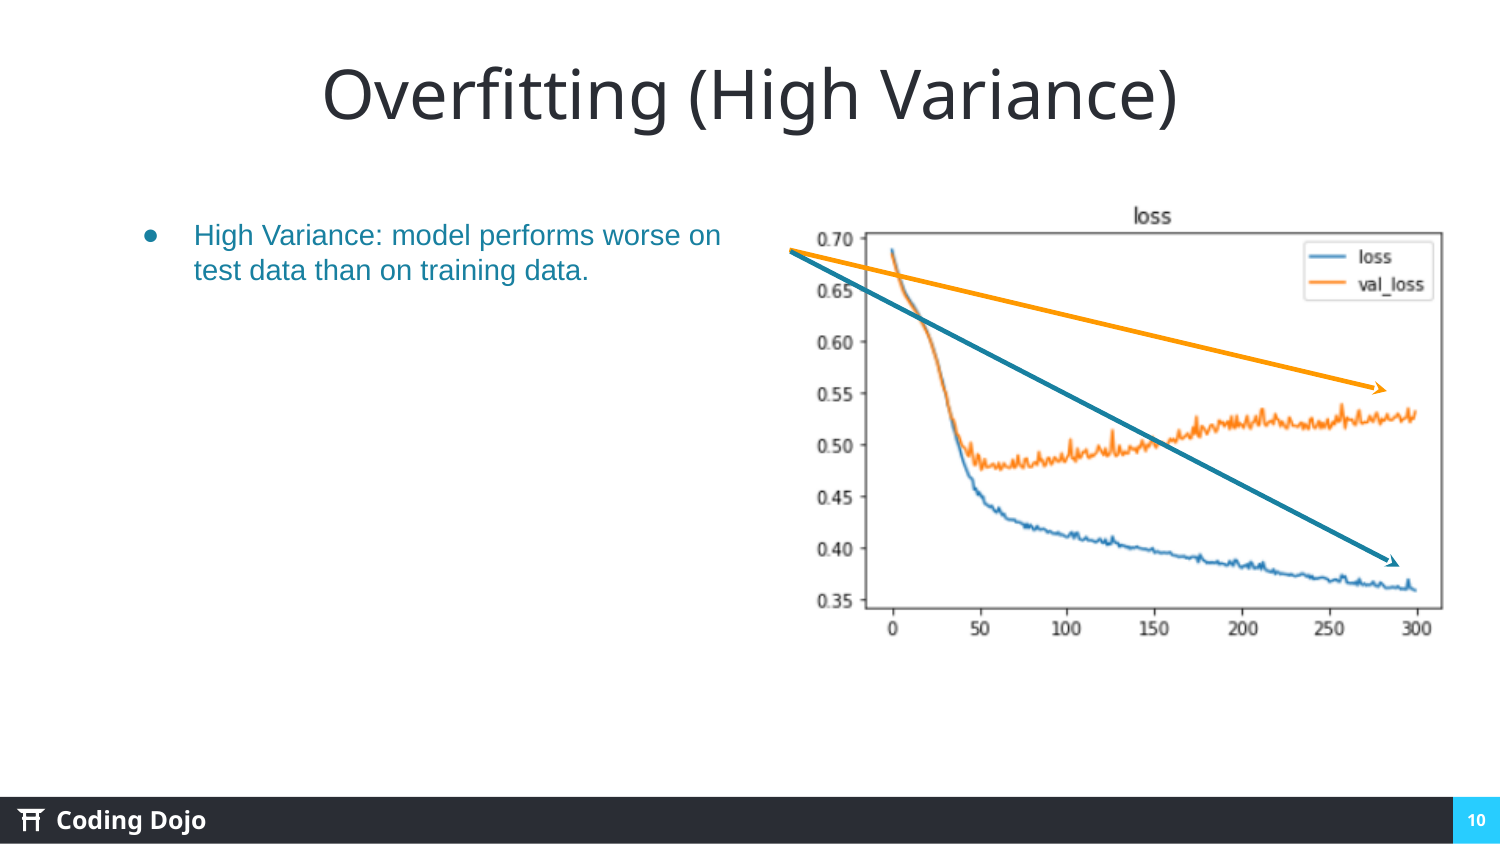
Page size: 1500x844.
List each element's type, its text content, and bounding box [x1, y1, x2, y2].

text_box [790, 251, 1400, 567]
picture [805, 201, 1447, 643]
title Overfitting (High Variance) [103, 21, 1397, 163]
text_box High Variance: model performs worse on test data than on training data. [103, 201, 791, 302]
picture [15, 804, 47, 836]
